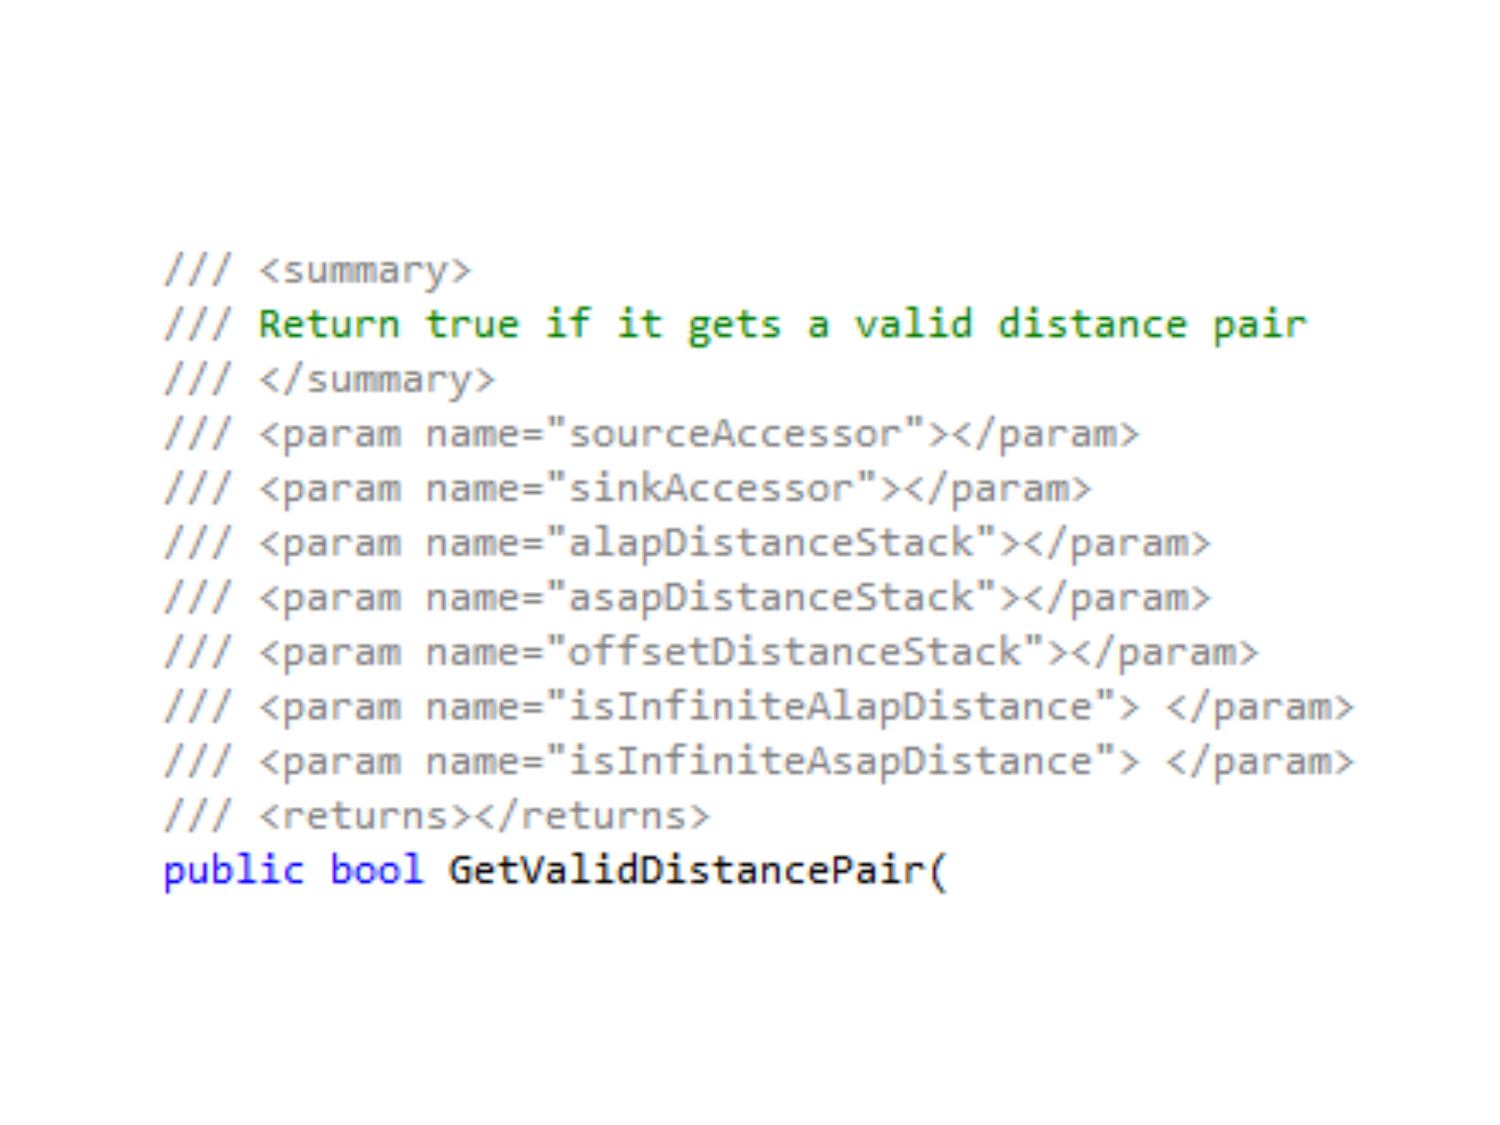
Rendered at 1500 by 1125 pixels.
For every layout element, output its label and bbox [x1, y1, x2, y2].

list [0, 219, 1500, 906]
